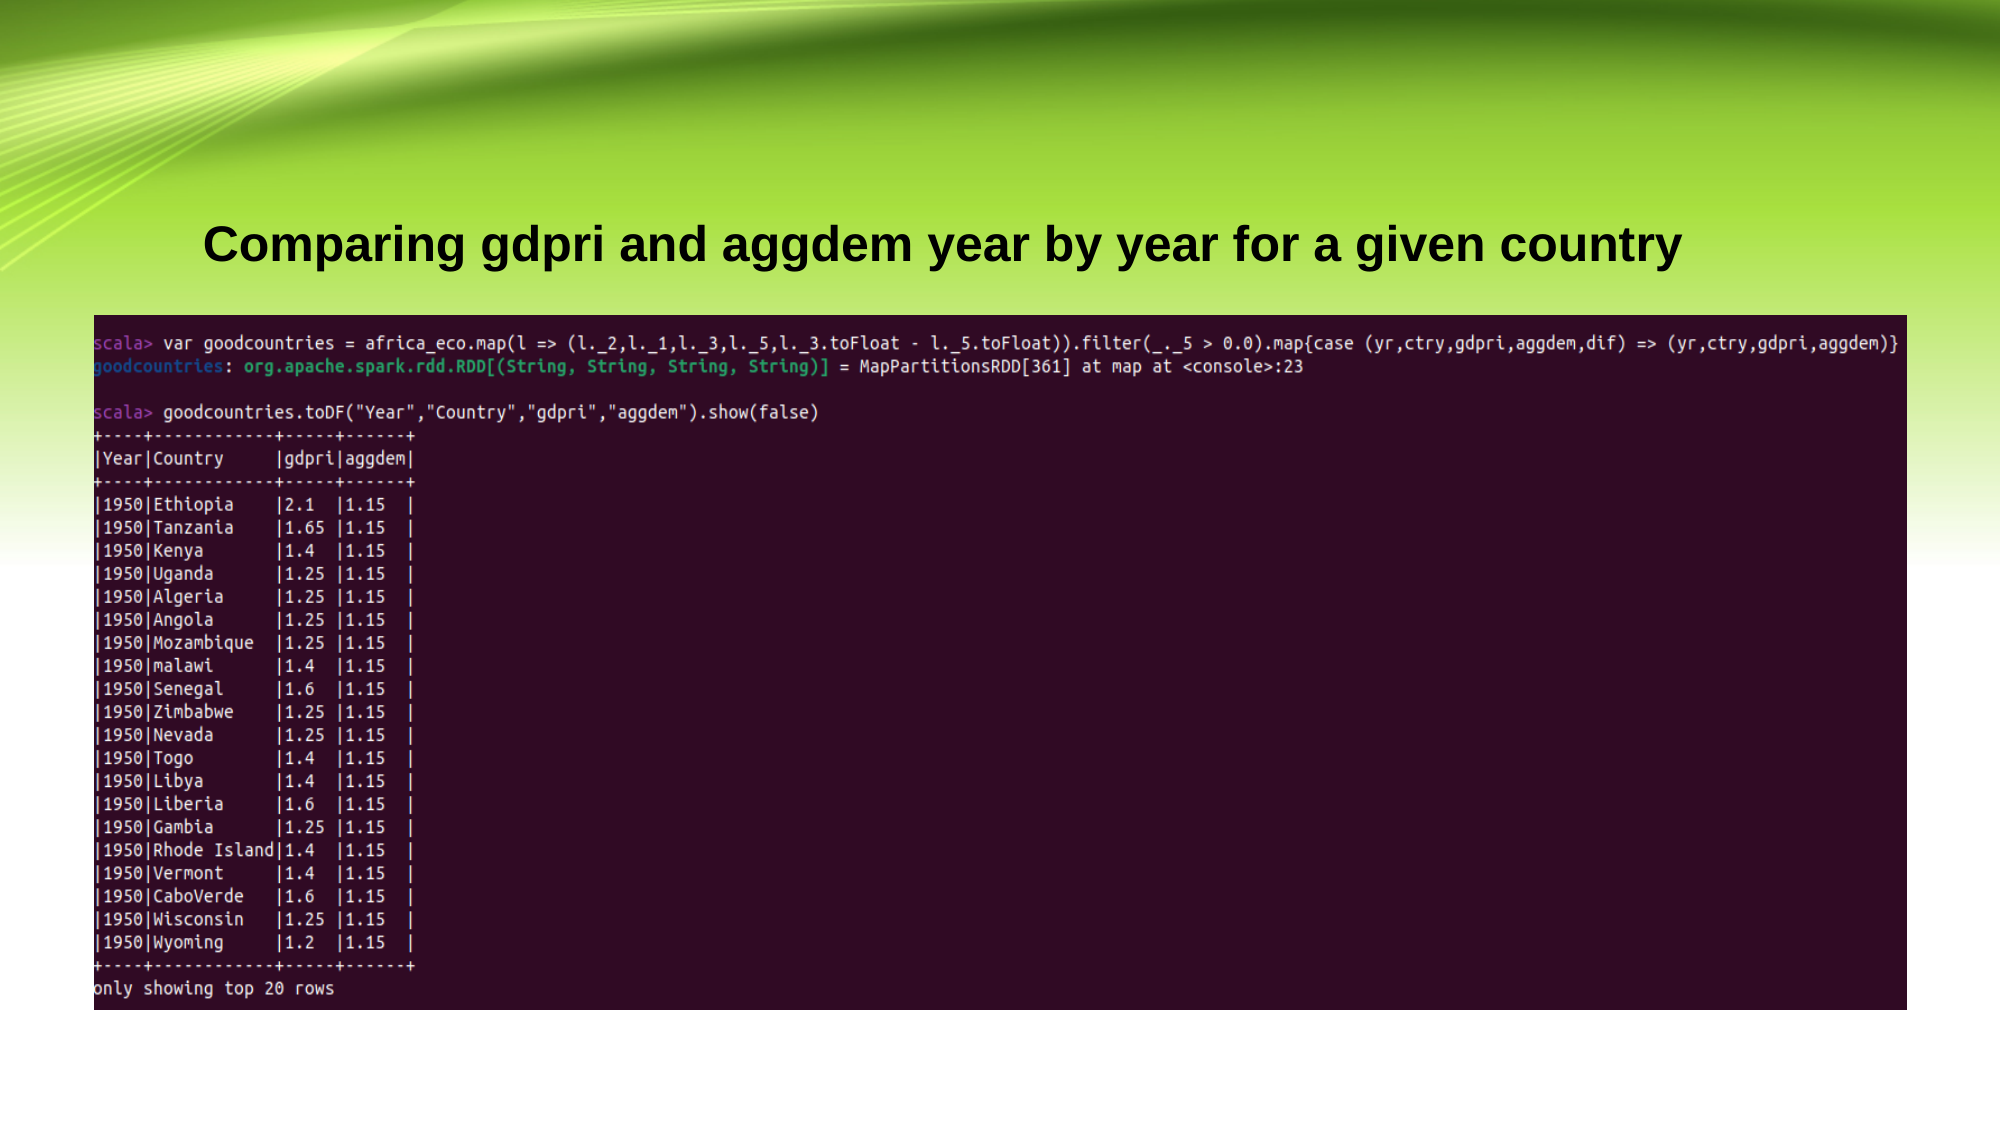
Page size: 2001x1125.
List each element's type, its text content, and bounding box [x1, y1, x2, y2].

text_box Comparing gdpri and aggdem year by year for a given country [187, 203, 1832, 279]
picture [0, 0, 2000, 1125]
